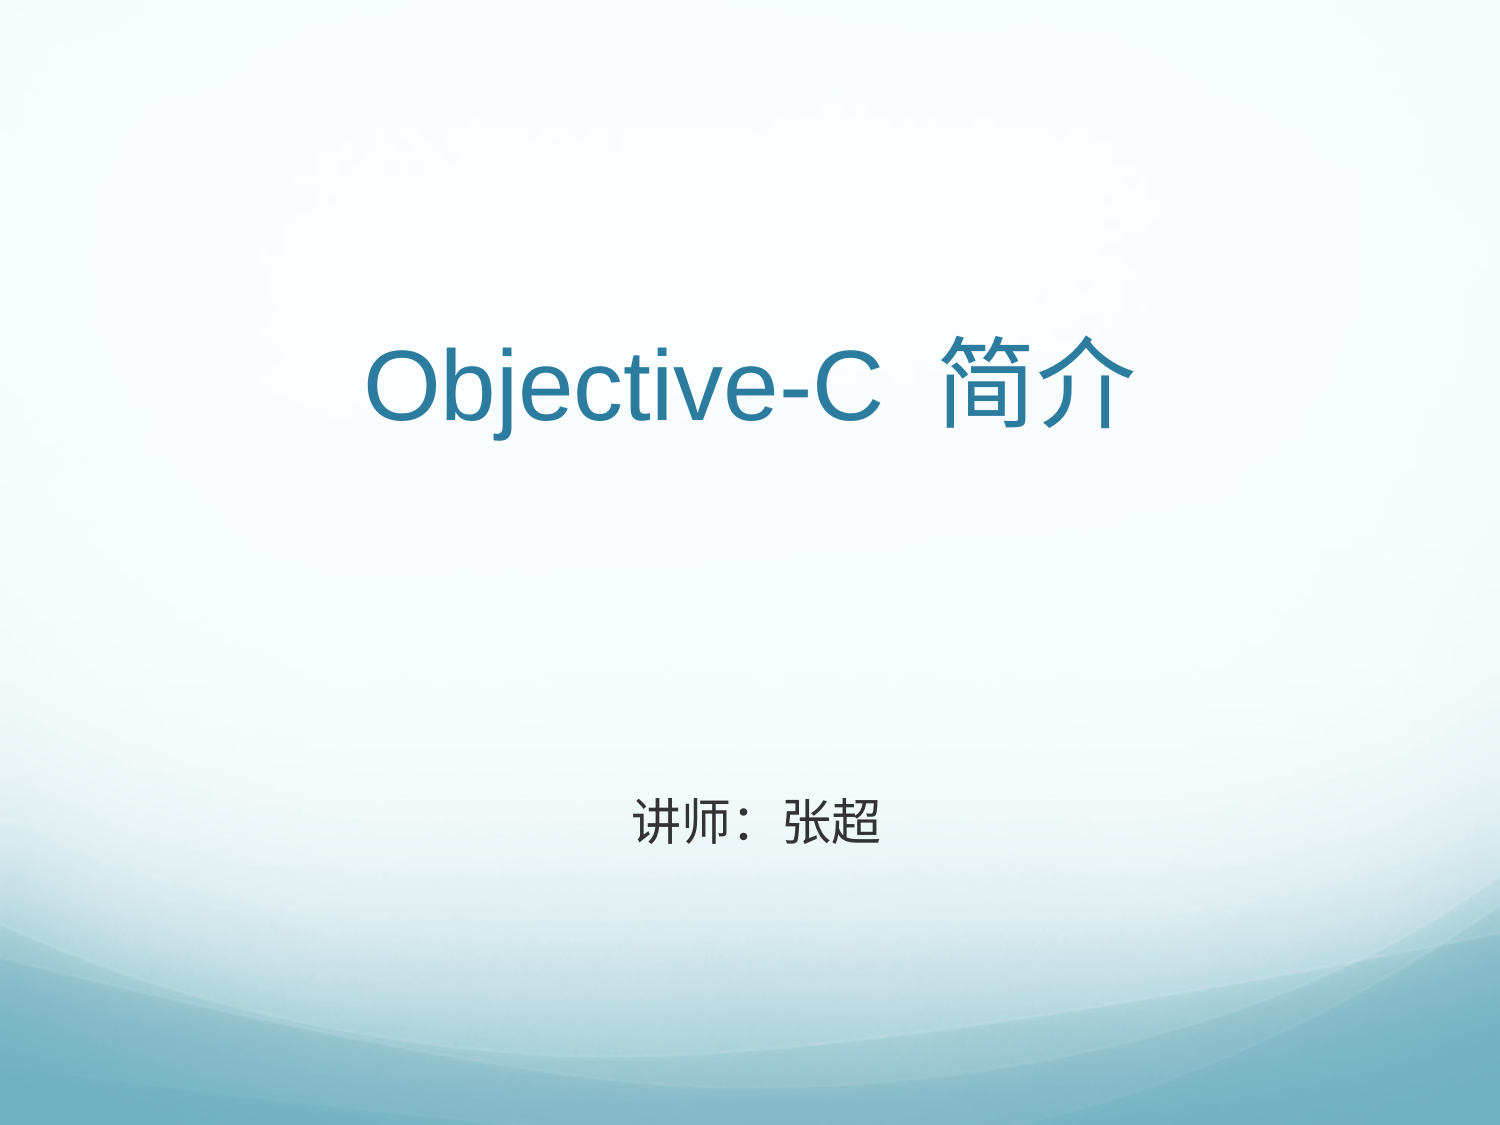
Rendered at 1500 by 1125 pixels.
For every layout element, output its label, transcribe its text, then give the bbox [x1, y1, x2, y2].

subtitle 讲师：张超 [231, 750, 1282, 891]
title Objective-C 简介 [112, 130, 1388, 630]
